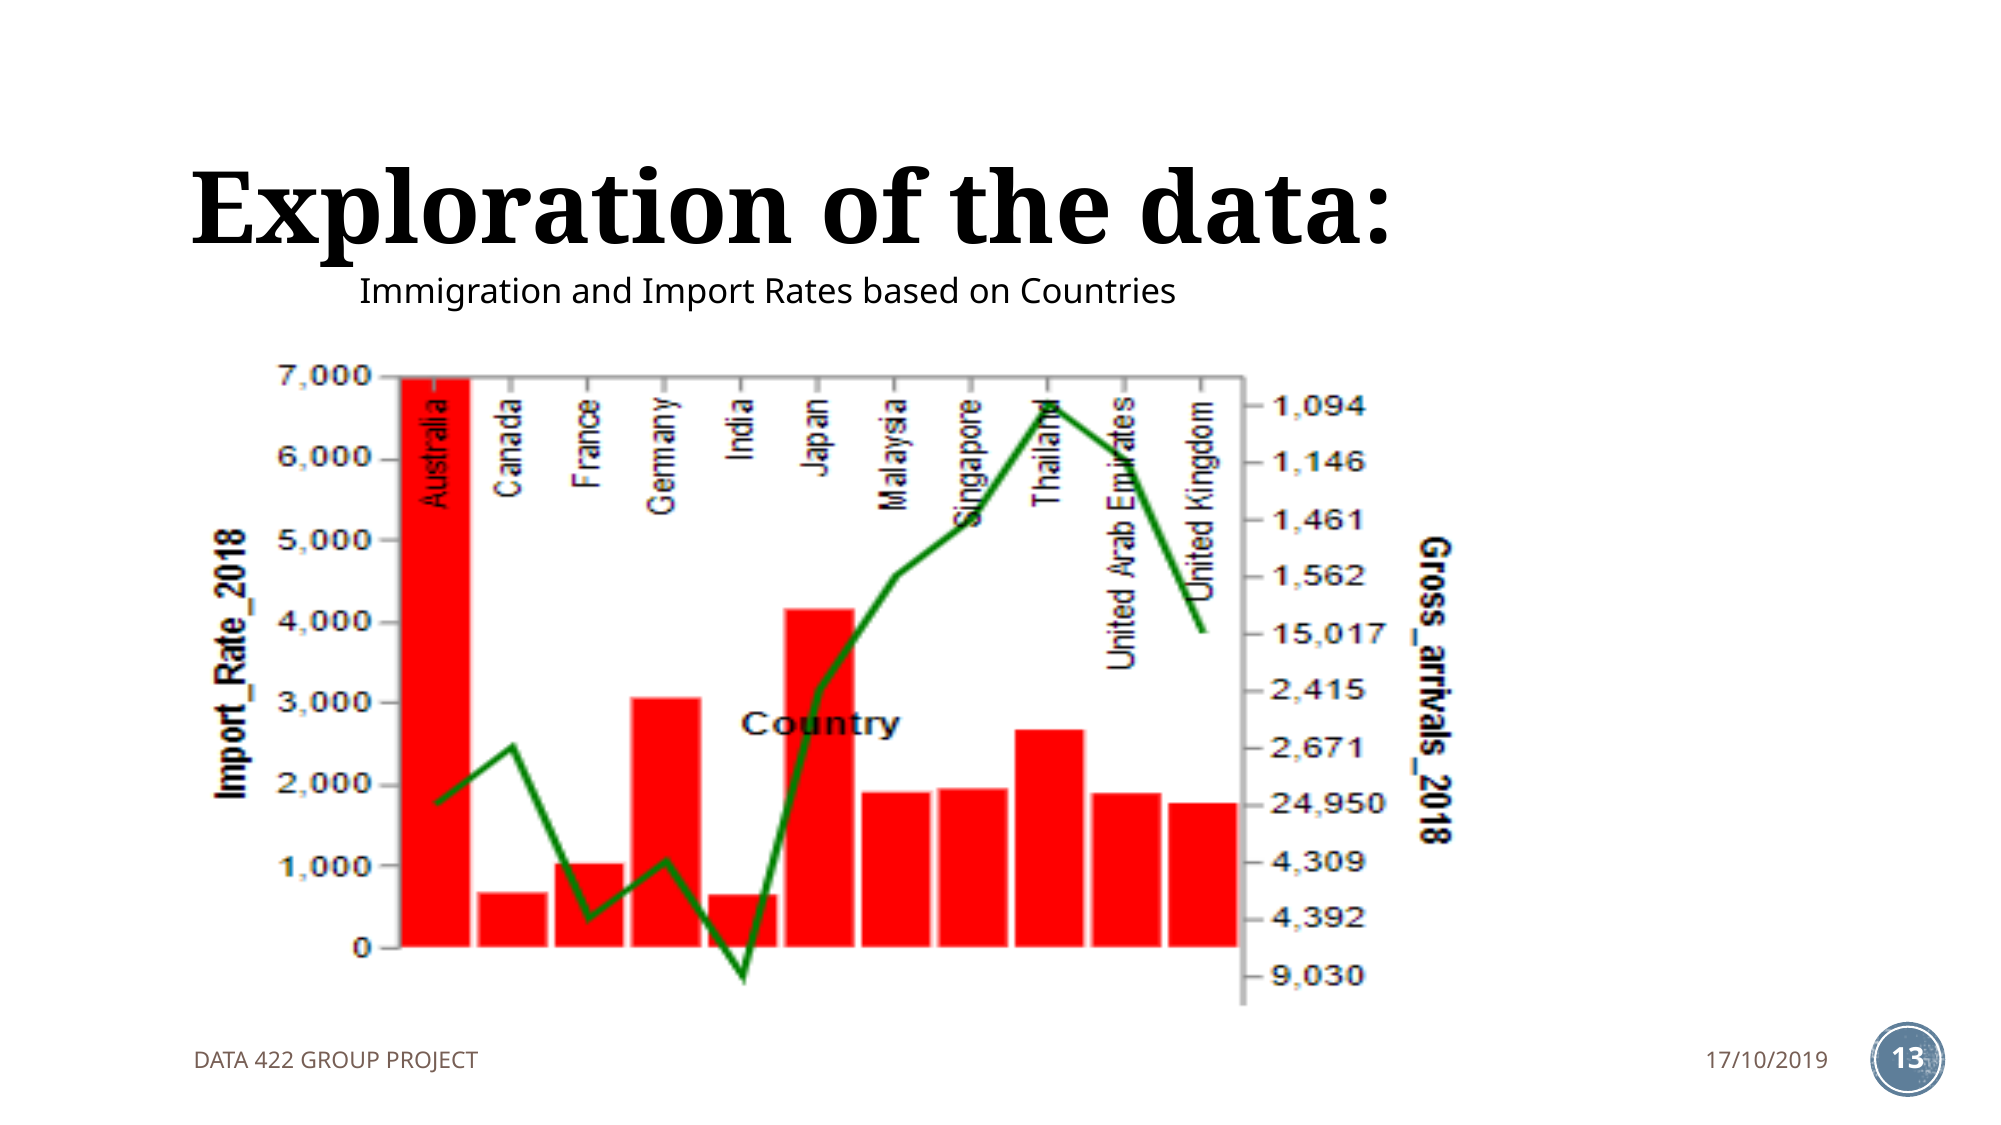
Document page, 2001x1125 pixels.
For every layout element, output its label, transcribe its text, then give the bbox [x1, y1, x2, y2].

slide_number 13 [1855, 1028, 1961, 1089]
list [175, 348, 1826, 1013]
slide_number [1306, 1028, 1844, 1089]
footer DATA 422 GROUP PROJECT [178, 1028, 1217, 1089]
title Exploration of the data: [175, 79, 1826, 344]
picture [1884, 1089, 1931, 1097]
text_box Immigration and Import Rates based on Countries [328, 266, 1307, 345]
picture [1887, 1021, 1929, 1028]
picture [178, 353, 1501, 1015]
